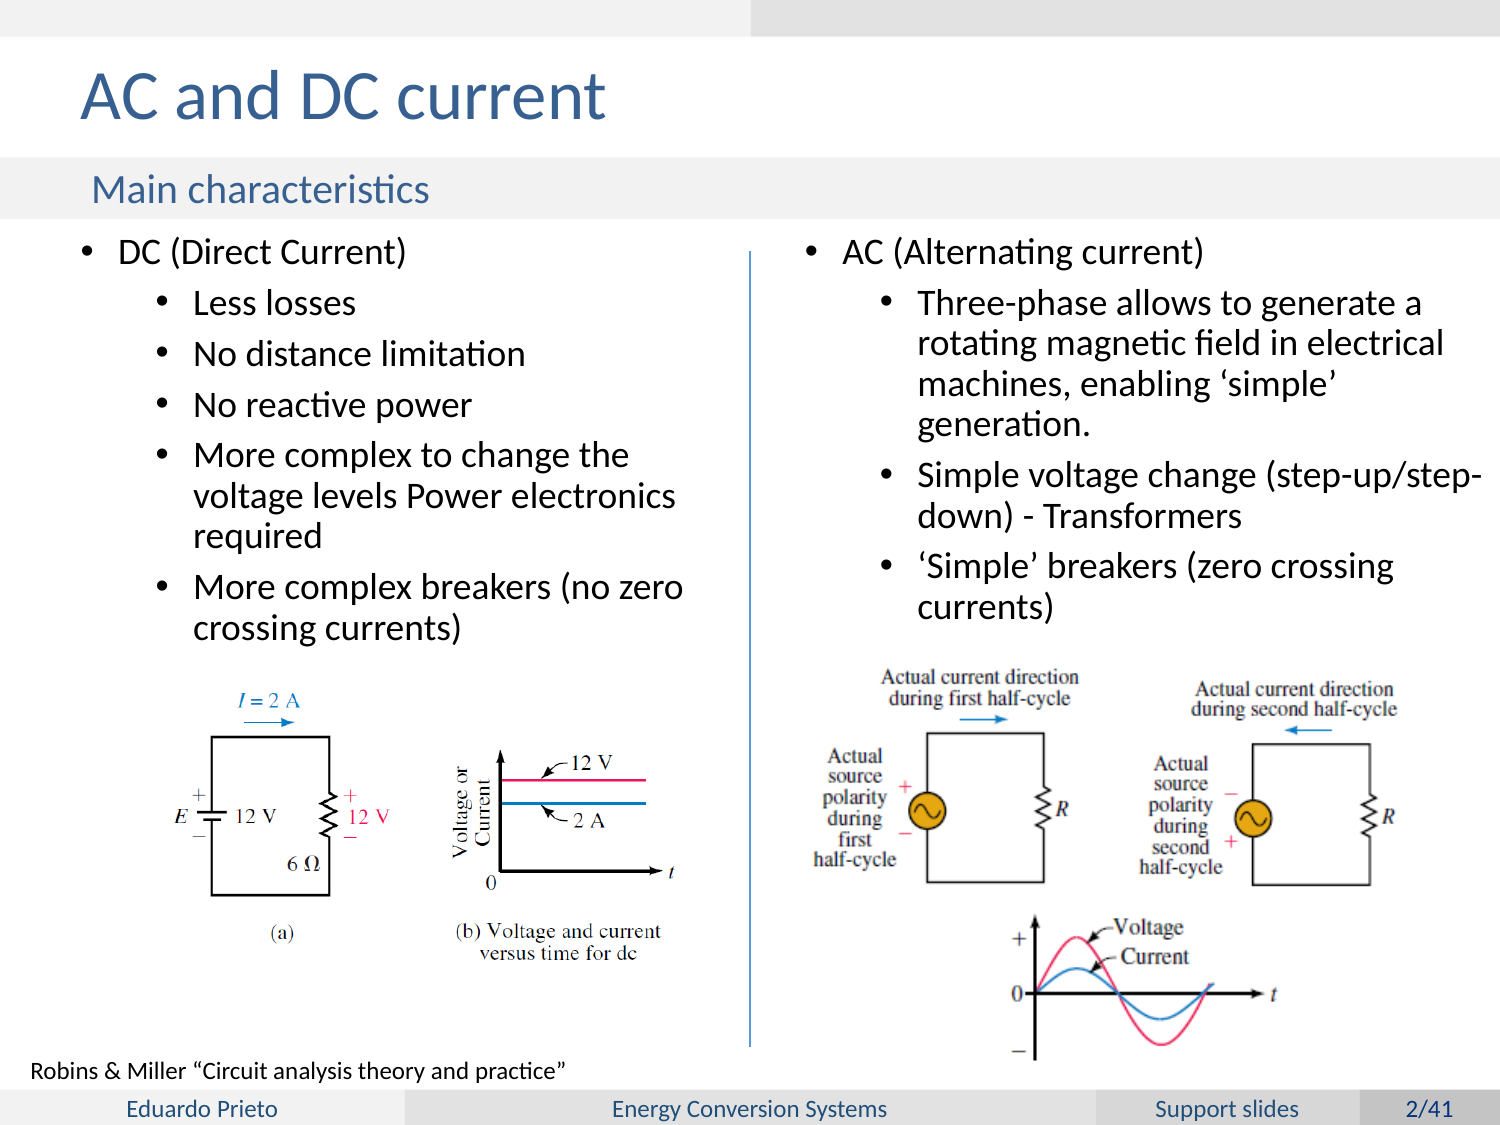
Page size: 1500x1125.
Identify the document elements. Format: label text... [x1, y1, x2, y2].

picture [786, 634, 1439, 1080]
text_box Robins & Miller “Circuit analysis theory and practice” [15, 1046, 583, 1092]
title AC and DC current [65, 36, 1433, 158]
picture [162, 666, 697, 980]
text_box Main characteristics [66, 159, 1434, 221]
list AC (Alternating current) Three-phase allows to generate a rotating magnetic field in electrical machines, enabling ‘simple’ generation. Simple voltage change (step-up/step-down) - Transformers ‘Simple’ breakers (zero crossing currents) [789, 224, 1500, 968]
